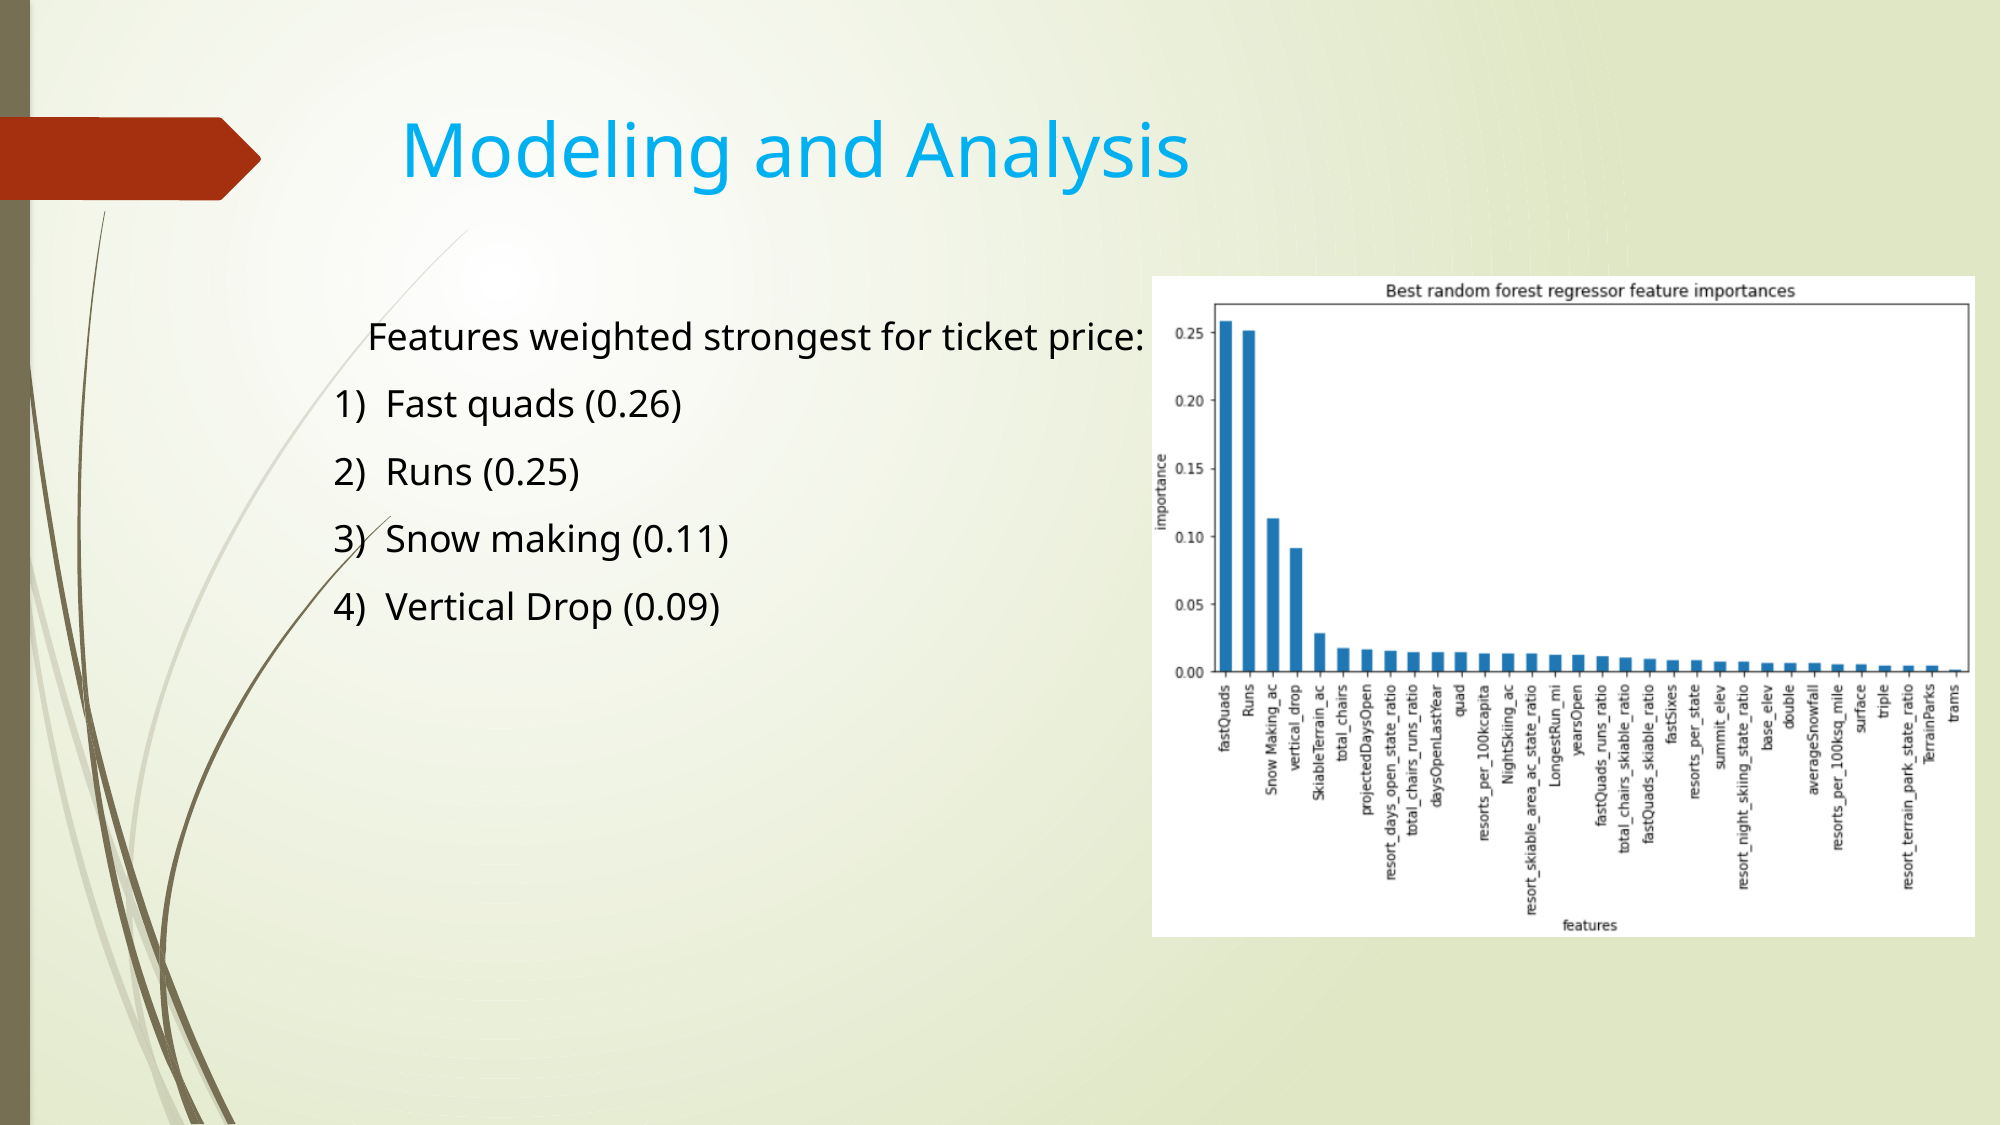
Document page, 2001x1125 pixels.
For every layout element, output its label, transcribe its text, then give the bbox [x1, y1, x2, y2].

text_box Features weighted strongest for ticket price: Fast quads (0.26) Runs (0.25) Snow making (0.11) Vertical Drop (0.09) [295, 282, 1147, 635]
picture [1152, 275, 1975, 937]
title Modeling and Analysis [385, 95, 1848, 282]
